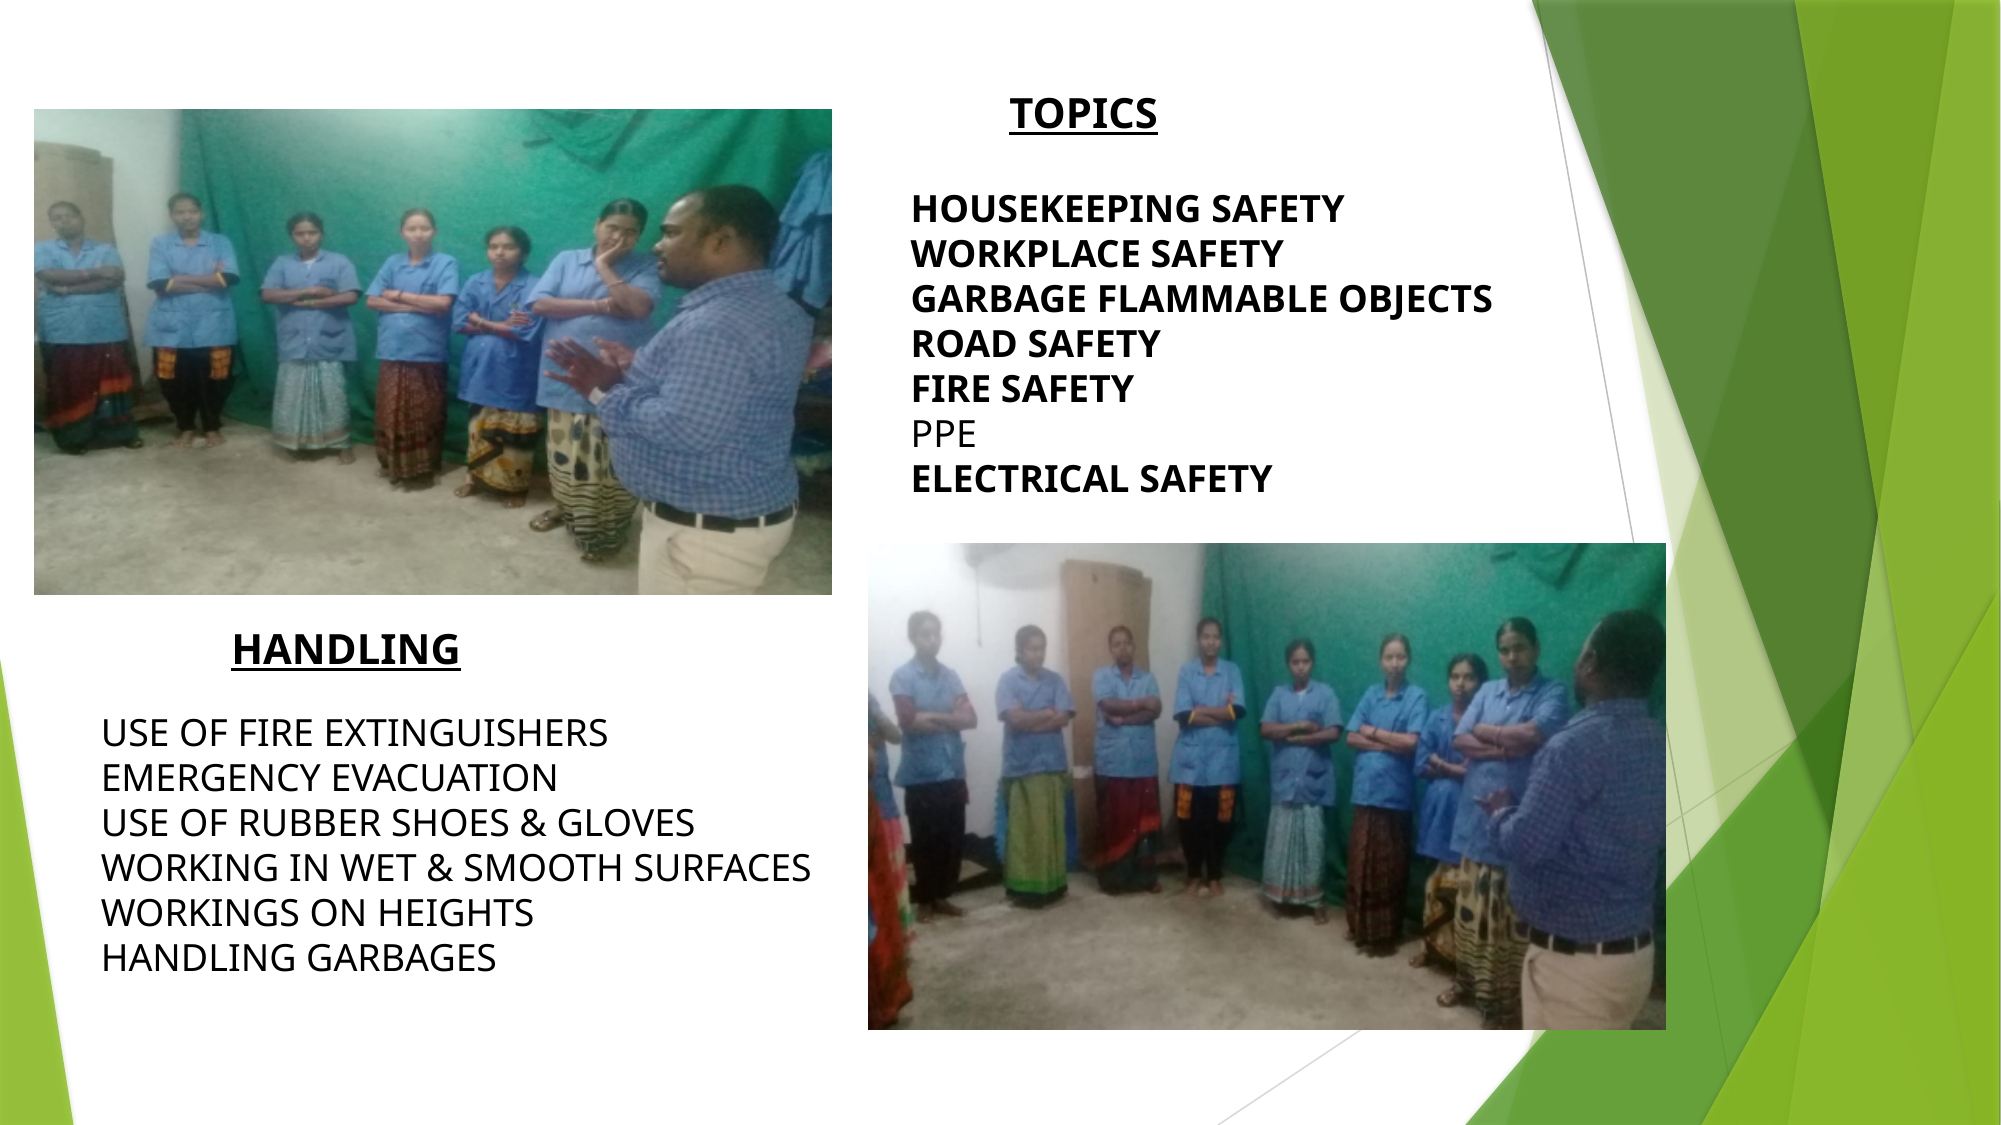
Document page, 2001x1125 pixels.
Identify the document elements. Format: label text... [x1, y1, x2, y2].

picture [867, 543, 1666, 1030]
text_box HOUSEKEEPING SAFETY WORKPLACE SAFETY GARBAGE FLAMMABLE OBJECTS ROAD SAFETY FIRE SAFETY PPE ELECTRICAL SAFETY [895, 177, 1509, 508]
text_box USE OF FIRE EXTINGUISHERS EMERGENCY EVACUATION USE OF RUBBER SHOES & GLOVES WORKING IN WET & SMOOTH SURFACES WORKINGS ON HEIGHTS HANDLING GARBAGES [86, 701, 828, 1031]
text_box HANDLING [216, 615, 476, 681]
picture [33, 108, 832, 596]
text_box TOPICS [994, 79, 1173, 145]
